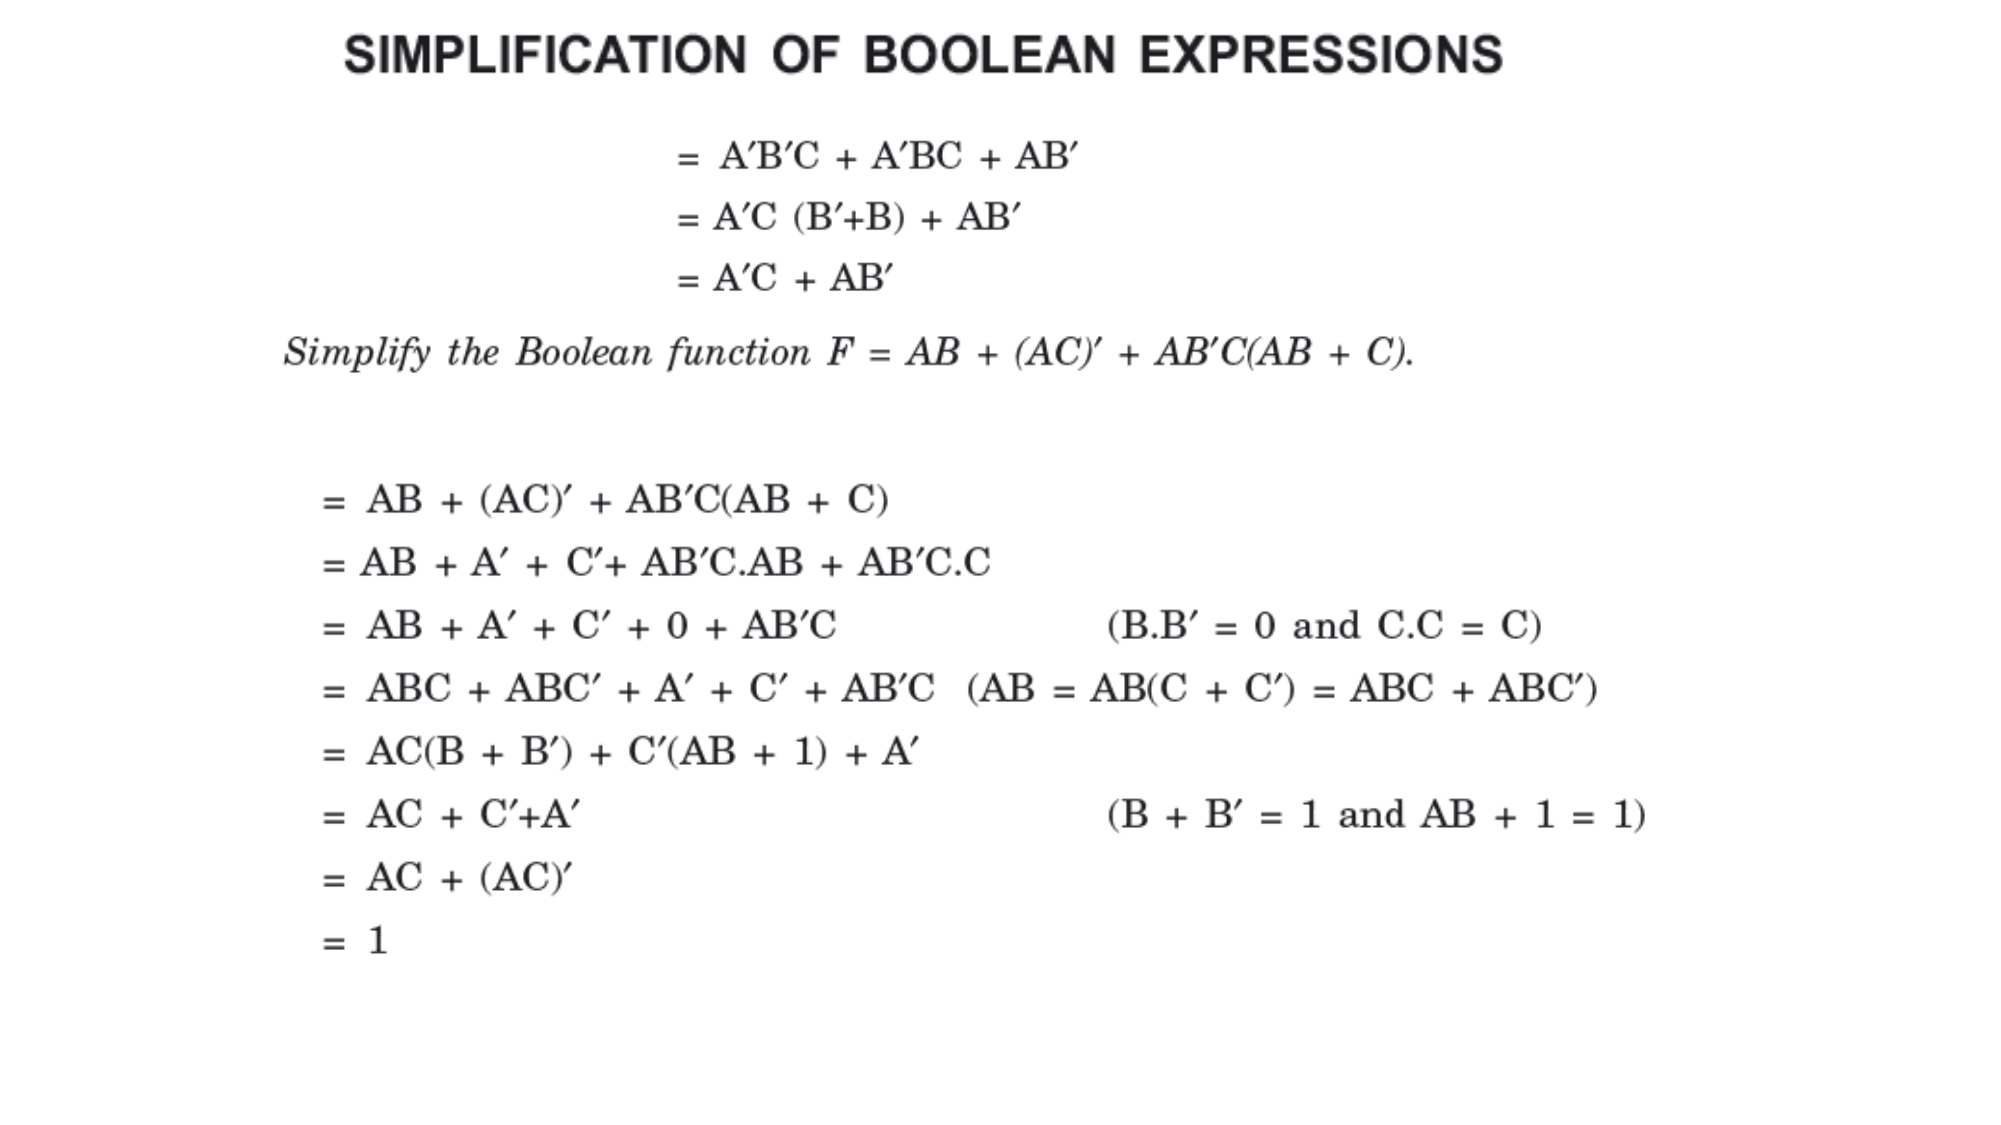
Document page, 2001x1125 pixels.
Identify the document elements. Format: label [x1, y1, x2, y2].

picture [311, 473, 1670, 991]
picture [669, 134, 1102, 302]
picture [274, 320, 1425, 388]
picture [330, 15, 1533, 83]
